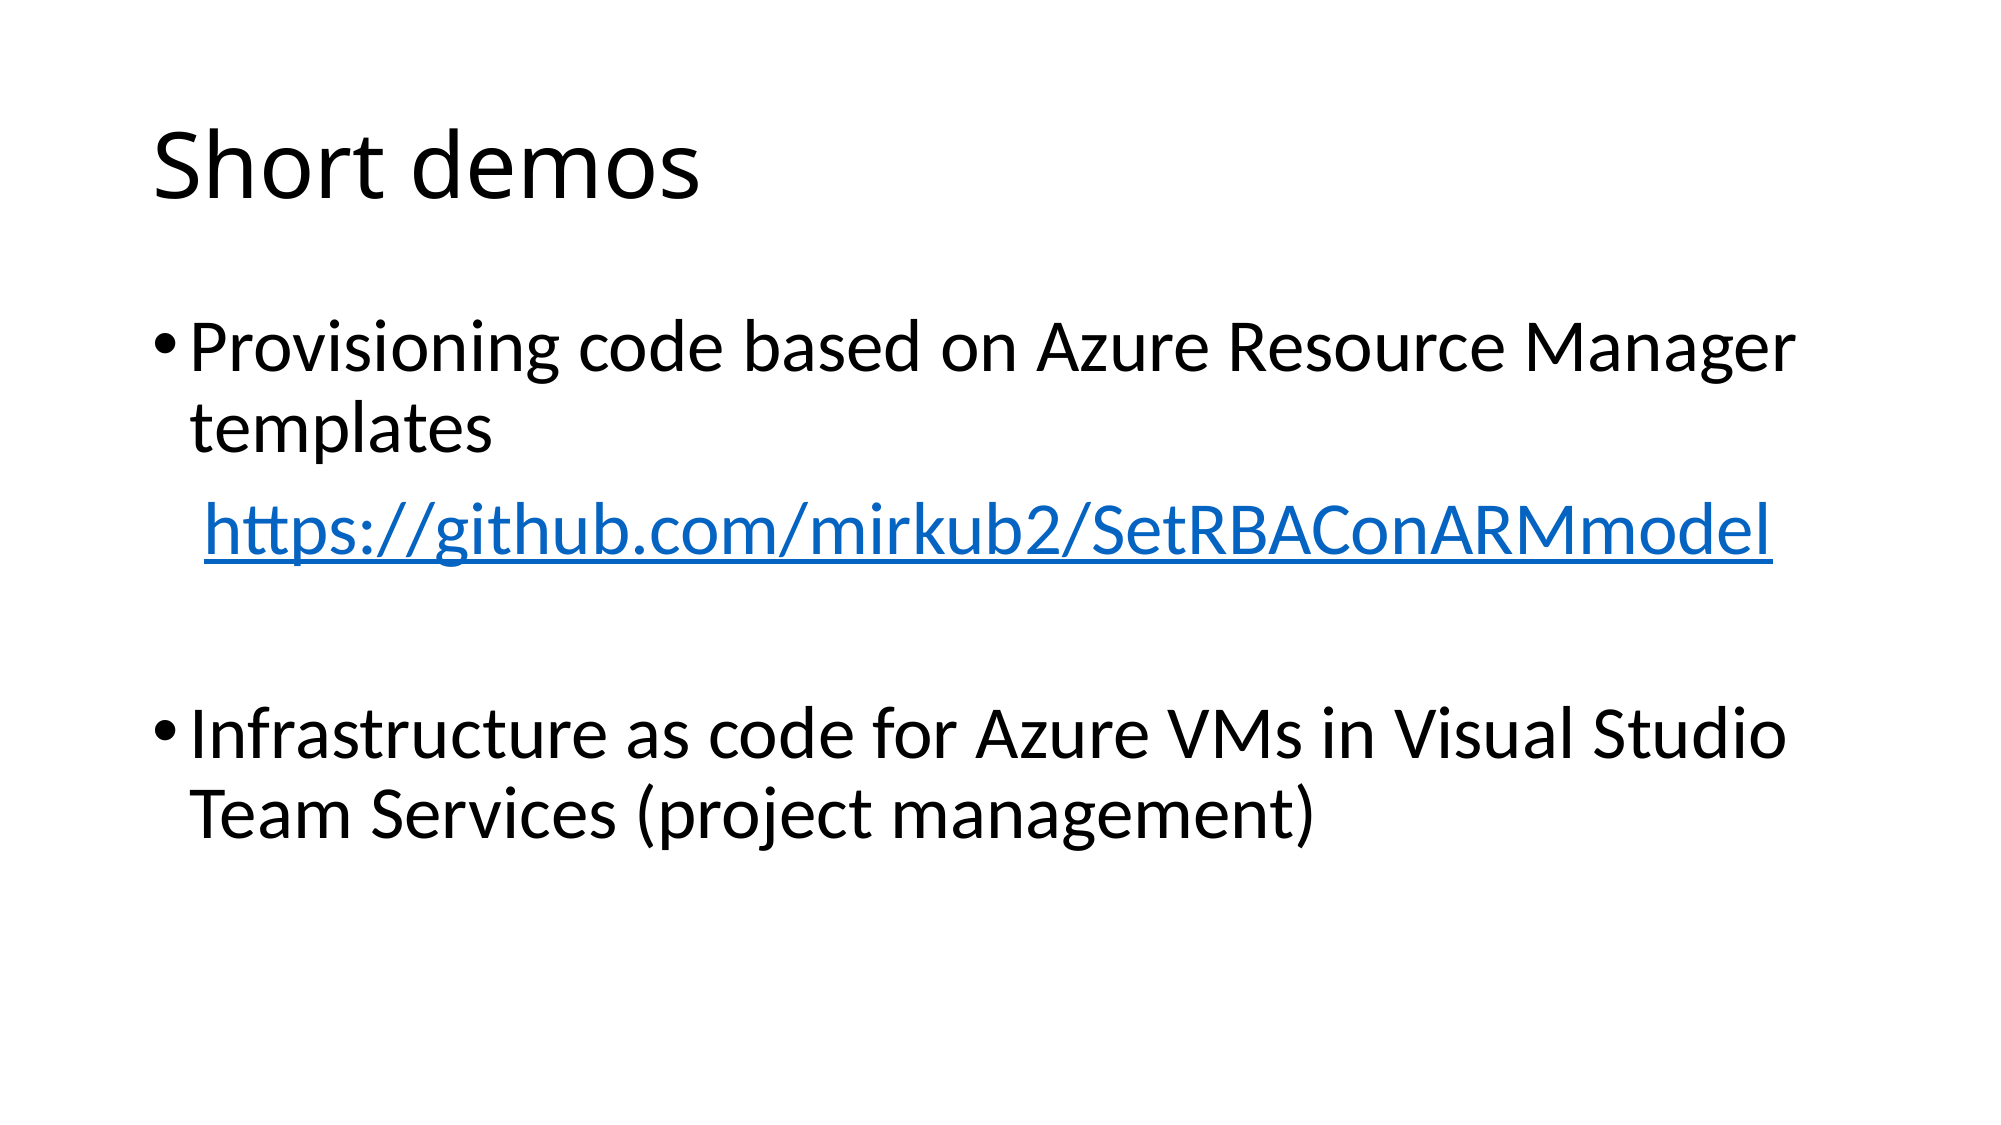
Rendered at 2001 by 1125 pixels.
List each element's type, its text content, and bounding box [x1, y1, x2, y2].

title Short demos [137, 59, 1863, 278]
list Provisioning code based on Azure Resource Manager templates https://github.com/mirkub2/SetRBAConARMmodel Infrastructure as code for Azure VMs in Visual Studio Team Services (project management) [137, 299, 1863, 1014]
